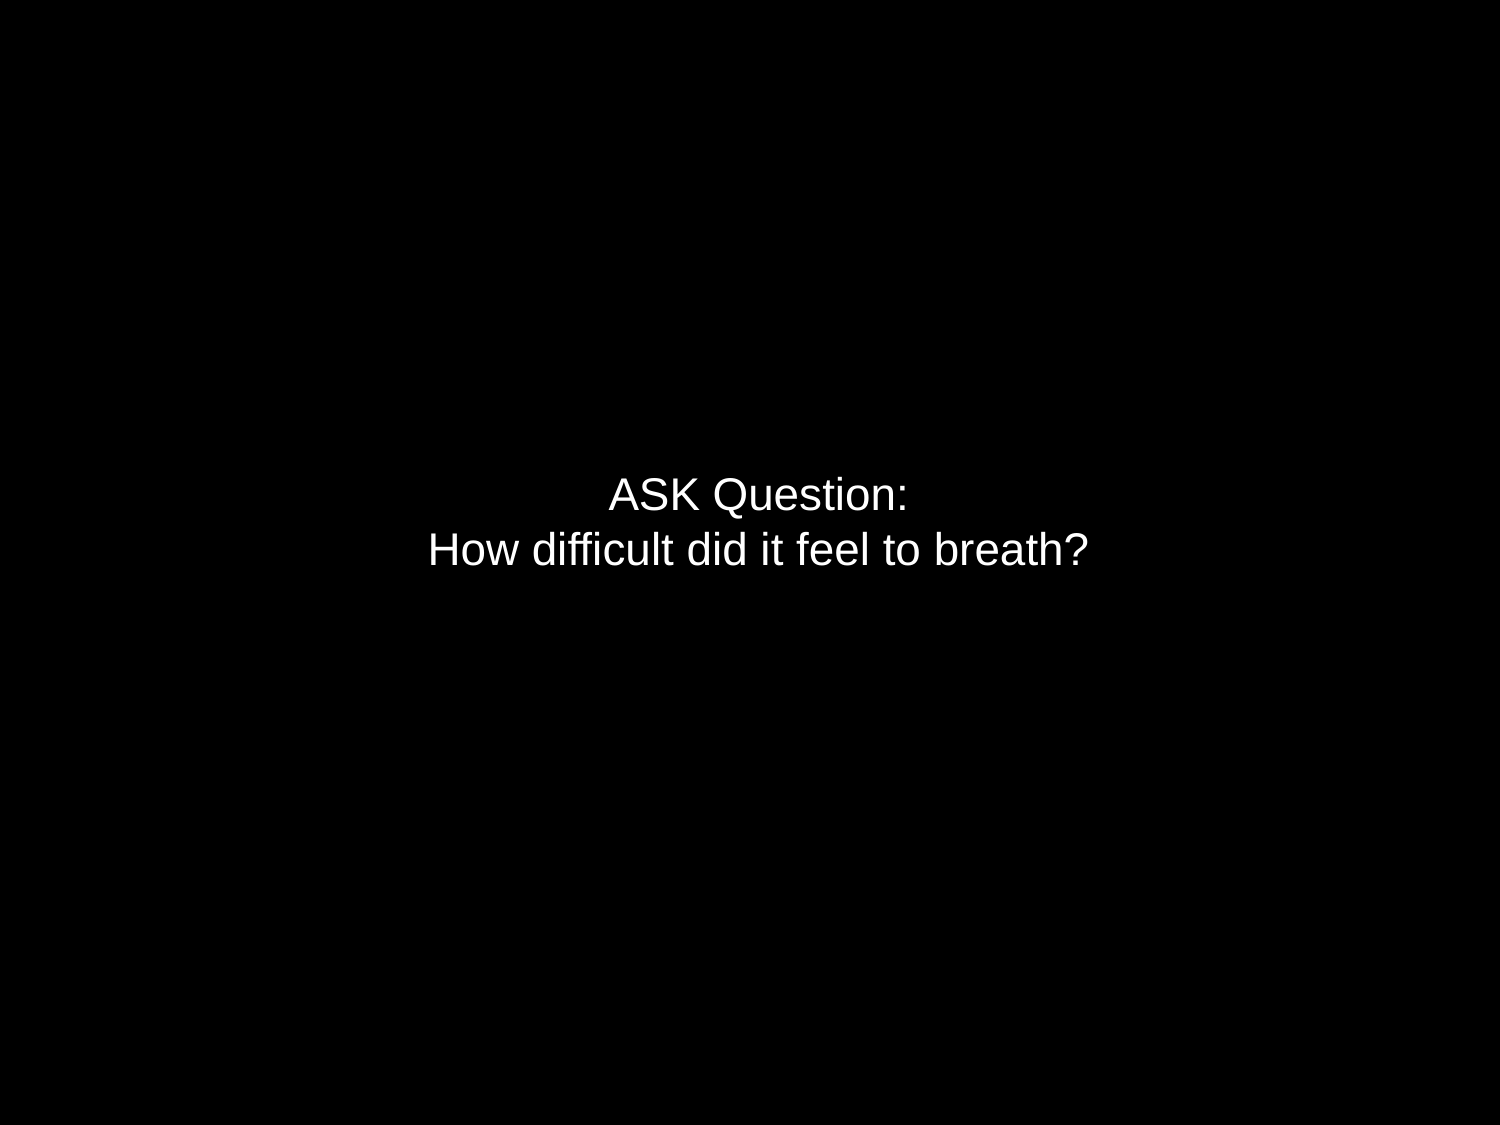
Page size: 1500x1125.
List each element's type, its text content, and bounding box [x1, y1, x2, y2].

text_box ASK Question: How difficult did it feel to breath? [95, 457, 1423, 583]
